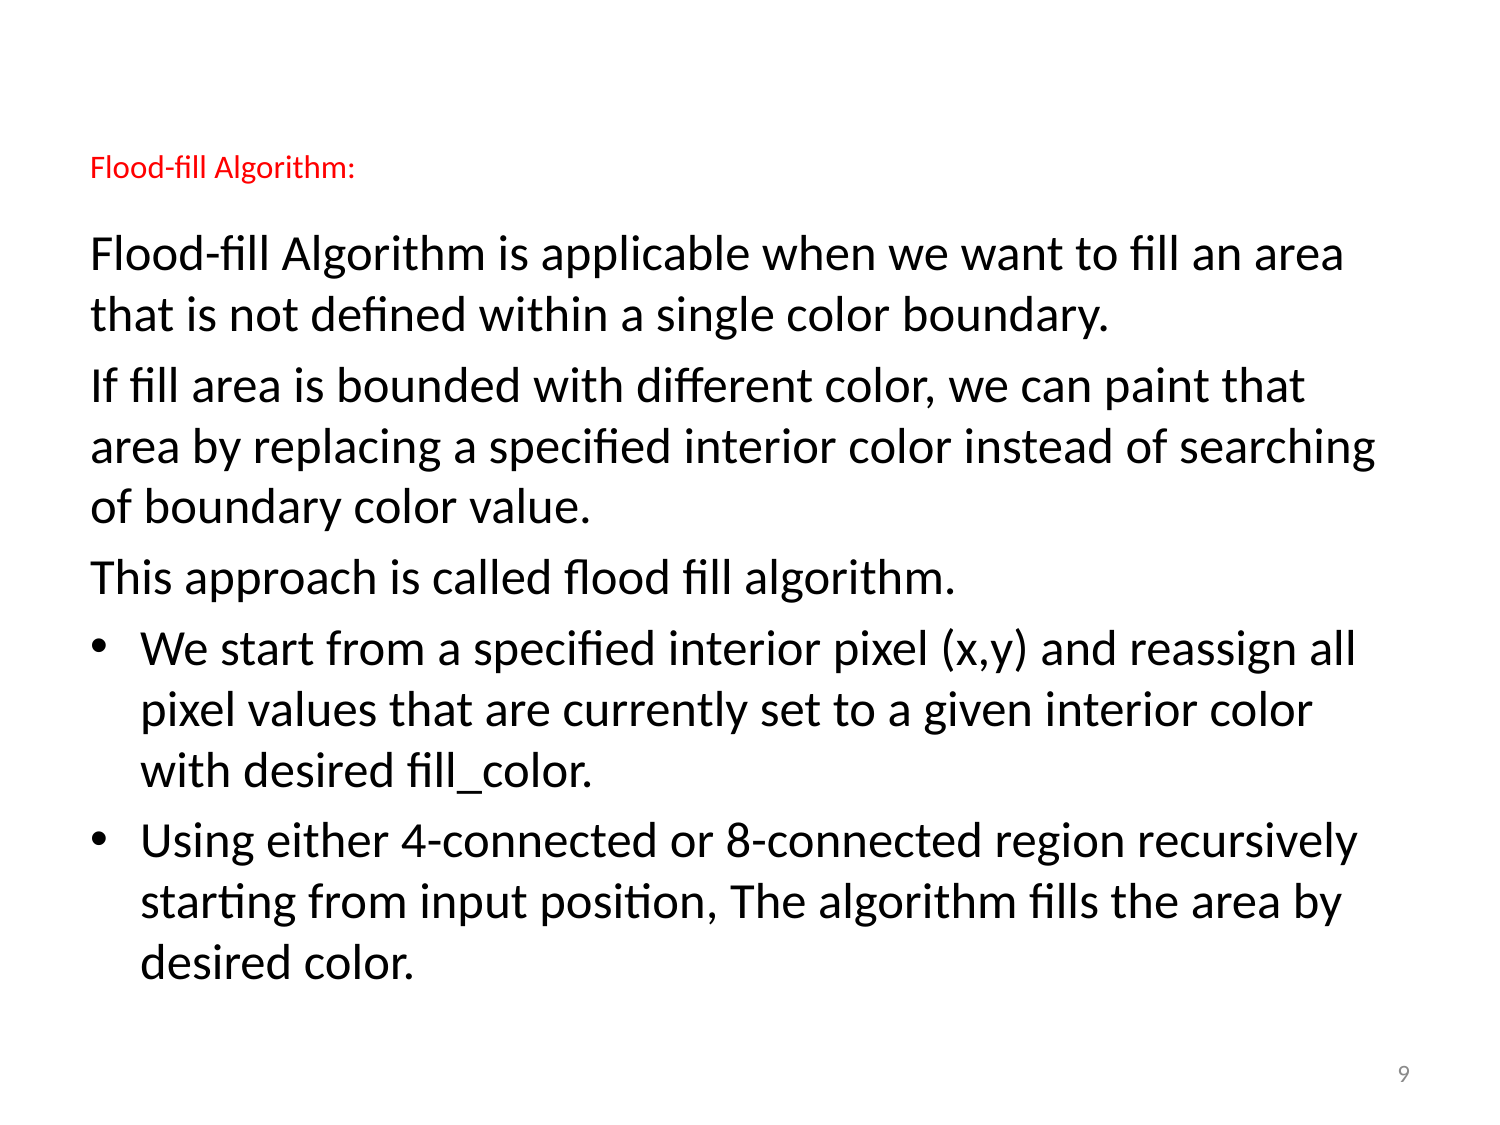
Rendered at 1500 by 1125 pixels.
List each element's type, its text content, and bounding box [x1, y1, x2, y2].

title Flood-fill Algorithm: [75, 137, 1425, 212]
list Flood-fill Algorithm is applicable when we want to fill an area that is not defined within a single color boundary. If fill area is bounded with different color, we can paint that area by replacing a specified interior color instead of searching of boundary color value. This approach is called flood fill algorithm. We start from a specified interior pixel (x,y) and reassign all pixel values that are currently set to a given interior color with desired fill_color. Using either 4-connected or 8-connected region recursively starting from input position, The algorithm fills the area by desired color. [75, 212, 1425, 1005]
slide_number 9 [1074, 1042, 1425, 1103]
